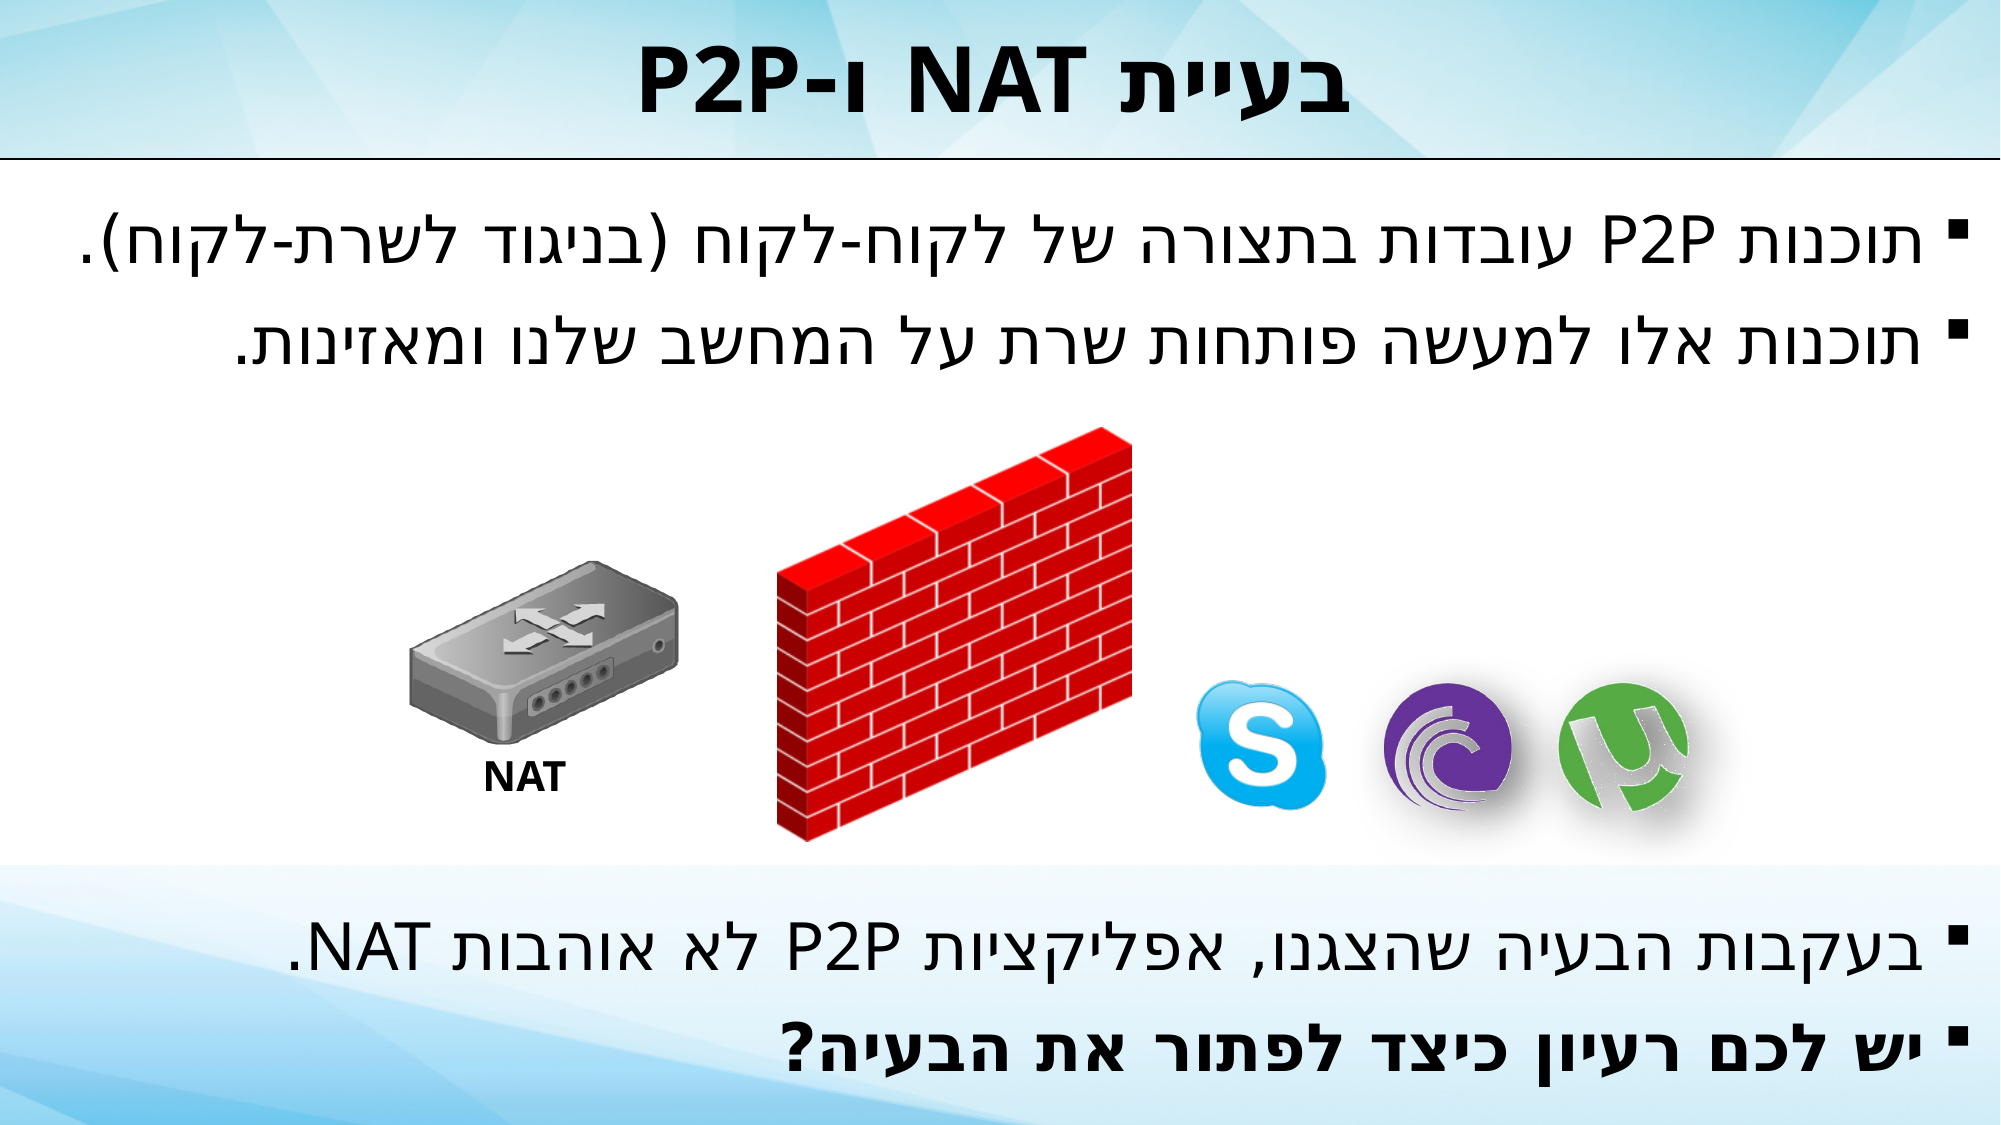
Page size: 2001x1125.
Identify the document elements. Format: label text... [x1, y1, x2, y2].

picture [777, 427, 1132, 842]
picture [1192, 677, 1331, 816]
picture [0, 865, 2001, 1125]
title בעיית NAT ו-P2P [0, 6, 1989, 160]
picture [402, 557, 681, 751]
list תוכנות P2P עובדות בתצורה של לקוח-לקוח (בניגוד לשרת-לקוח). תוכנות אלו למעשה פותחות שרת על המחשב שלנו ומאזינות. בעקבות הבעיה שהצגנו, אפליקציות P2P לא אוהבות NAT. יש לכם רעיון כיצד לפתור את הבעיה? [0, 189, 1989, 1103]
picture [1375, 671, 1695, 830]
text_box NAT [441, 754, 609, 802]
